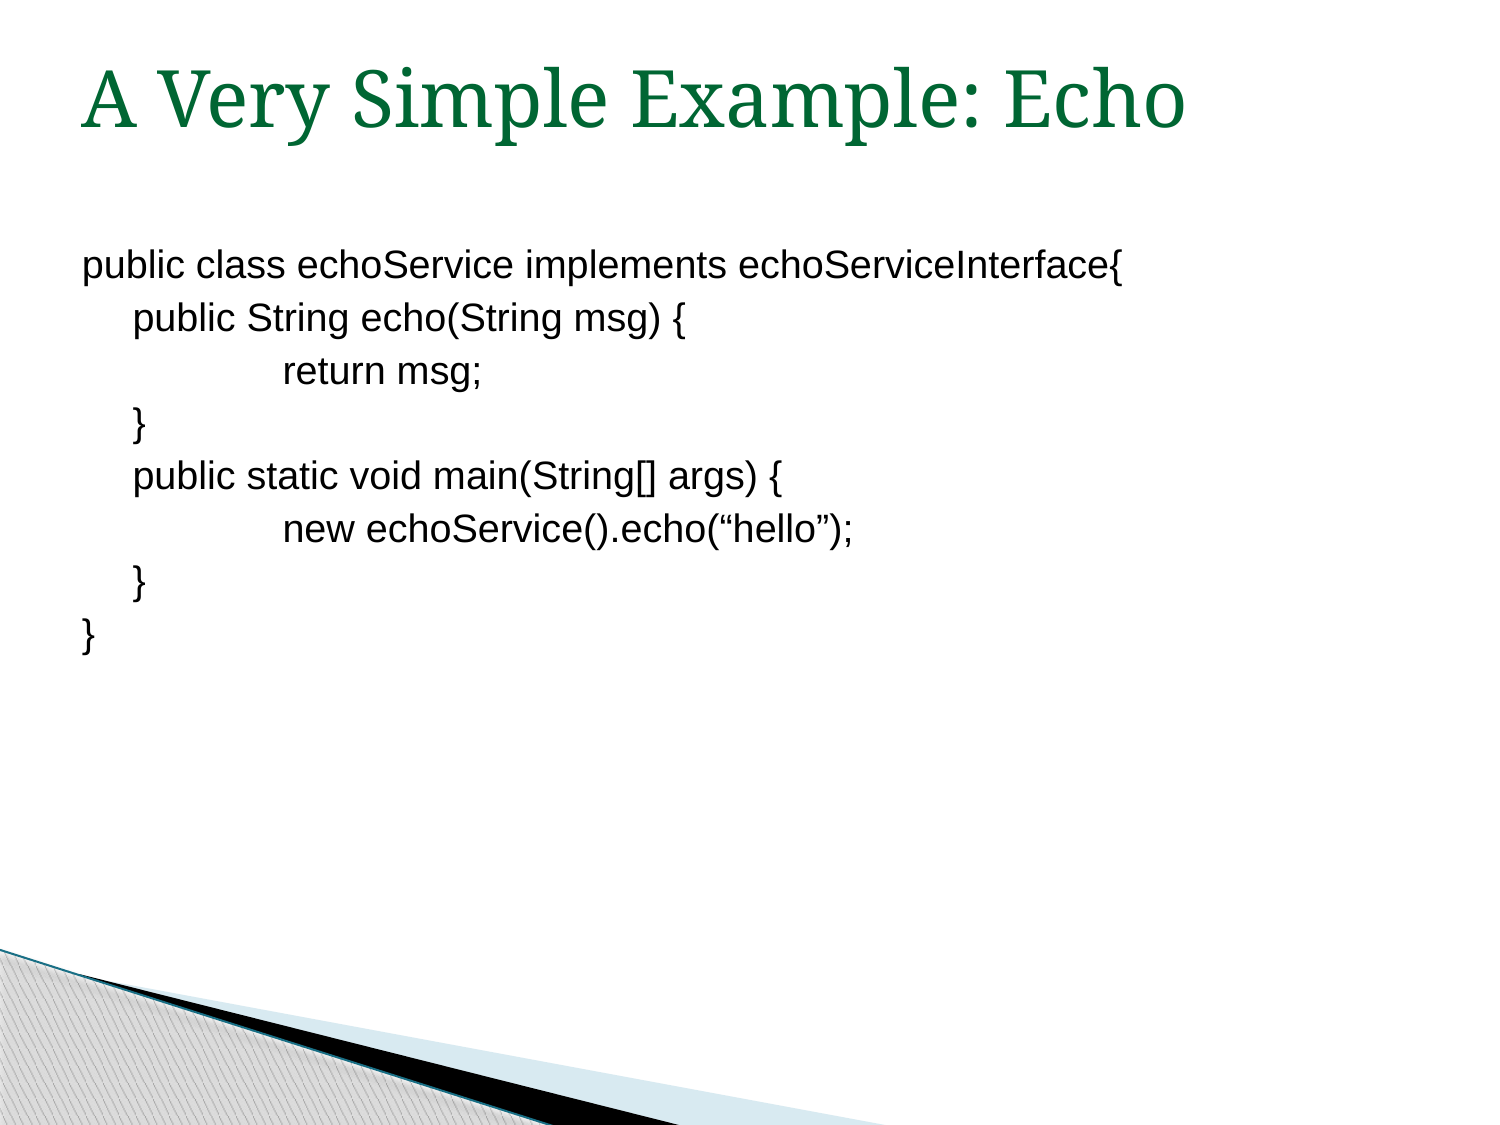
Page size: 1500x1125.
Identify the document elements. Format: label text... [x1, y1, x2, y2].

text_box public class echoService implements echoServiceInterface{ public String echo(String msg) { return msg; } public static void main(String[] args) { new echoService().echo(“hello”); } } [67, 238, 1293, 913]
text_box A Very Simple Example: Echo [67, 41, 1293, 211]
